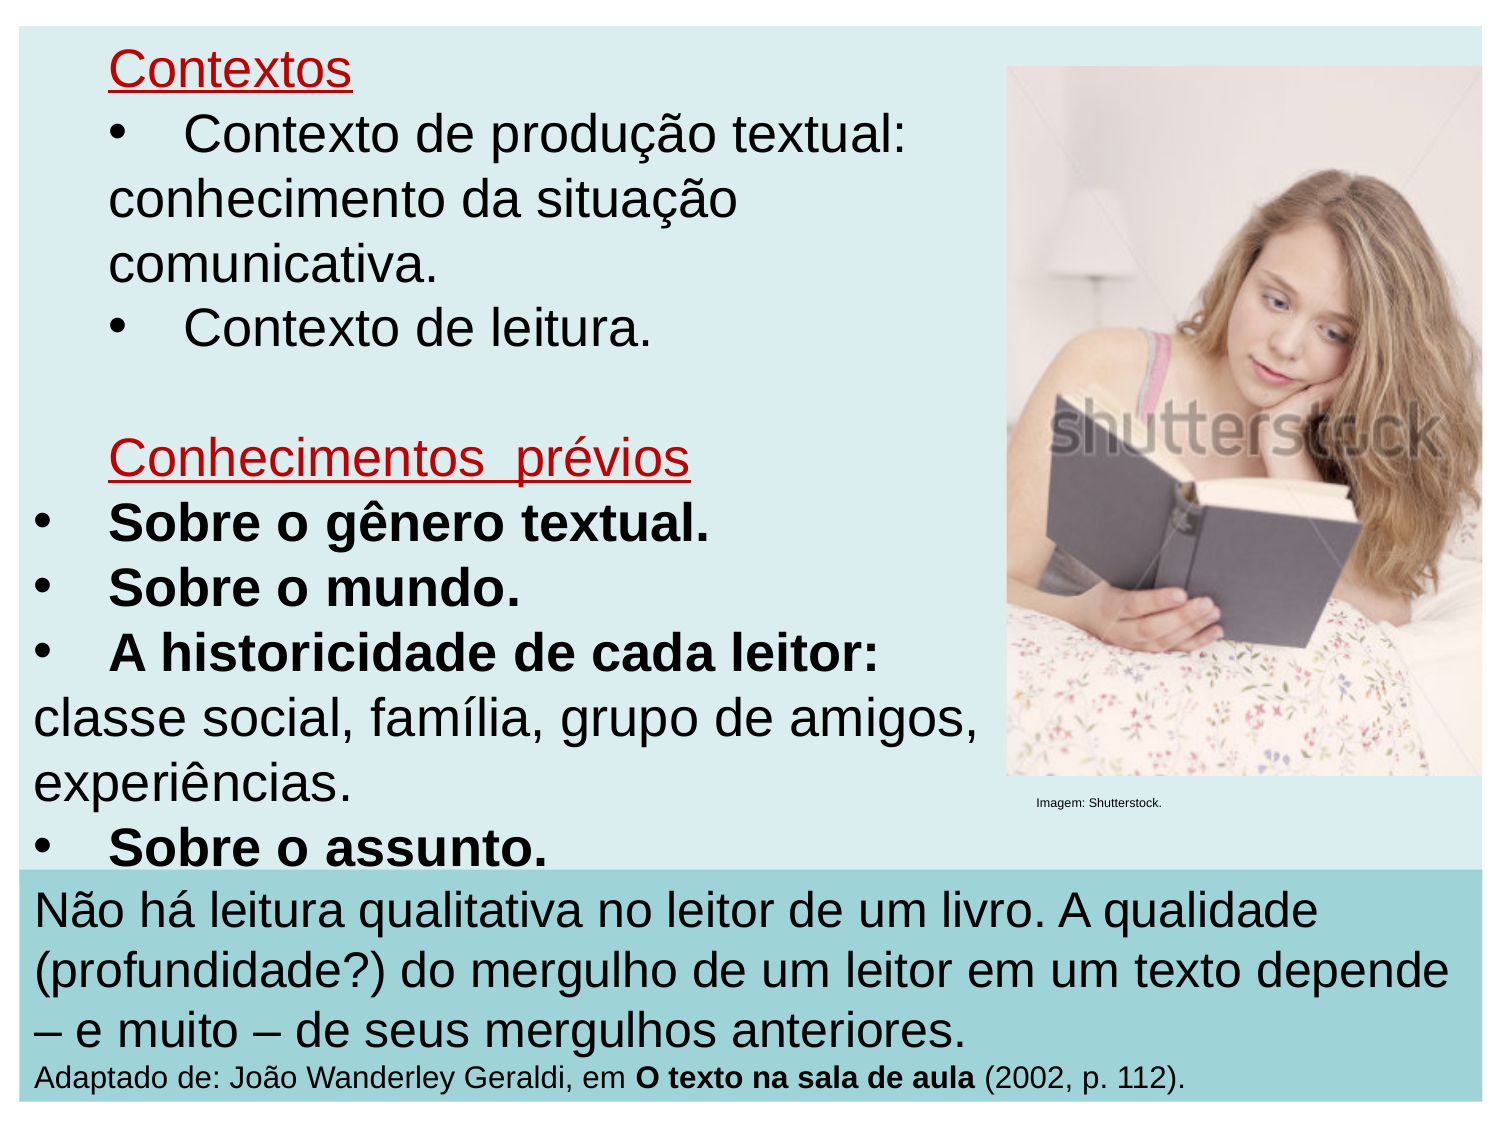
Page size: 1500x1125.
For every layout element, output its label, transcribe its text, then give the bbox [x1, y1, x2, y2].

text_box Imagem: Shutterstock. [1021, 787, 1303, 818]
text_box Contextos Contexto de produção textual: conhecimento da situação comunicativa. Contexto de leitura. Conhecimentos prévios Sobre o gênero textual. Sobre o mundo. A historicidade de cada leitor: classe social, família, grupo de amigos, experiências. Sobre o assunto. [18, 25, 1483, 885]
text_box Não há leitura qualitativa no leitor de um livro. A qualidade (profundidade?) do mergulho de um leitor em um texto depende – e muito – de seus mergulhos anteriores. Adaptado de: João Wanderley Geraldi, em O texto na sala de aula (2002, p. 112). [19, 869, 1483, 1102]
picture [1006, 66, 1483, 776]
